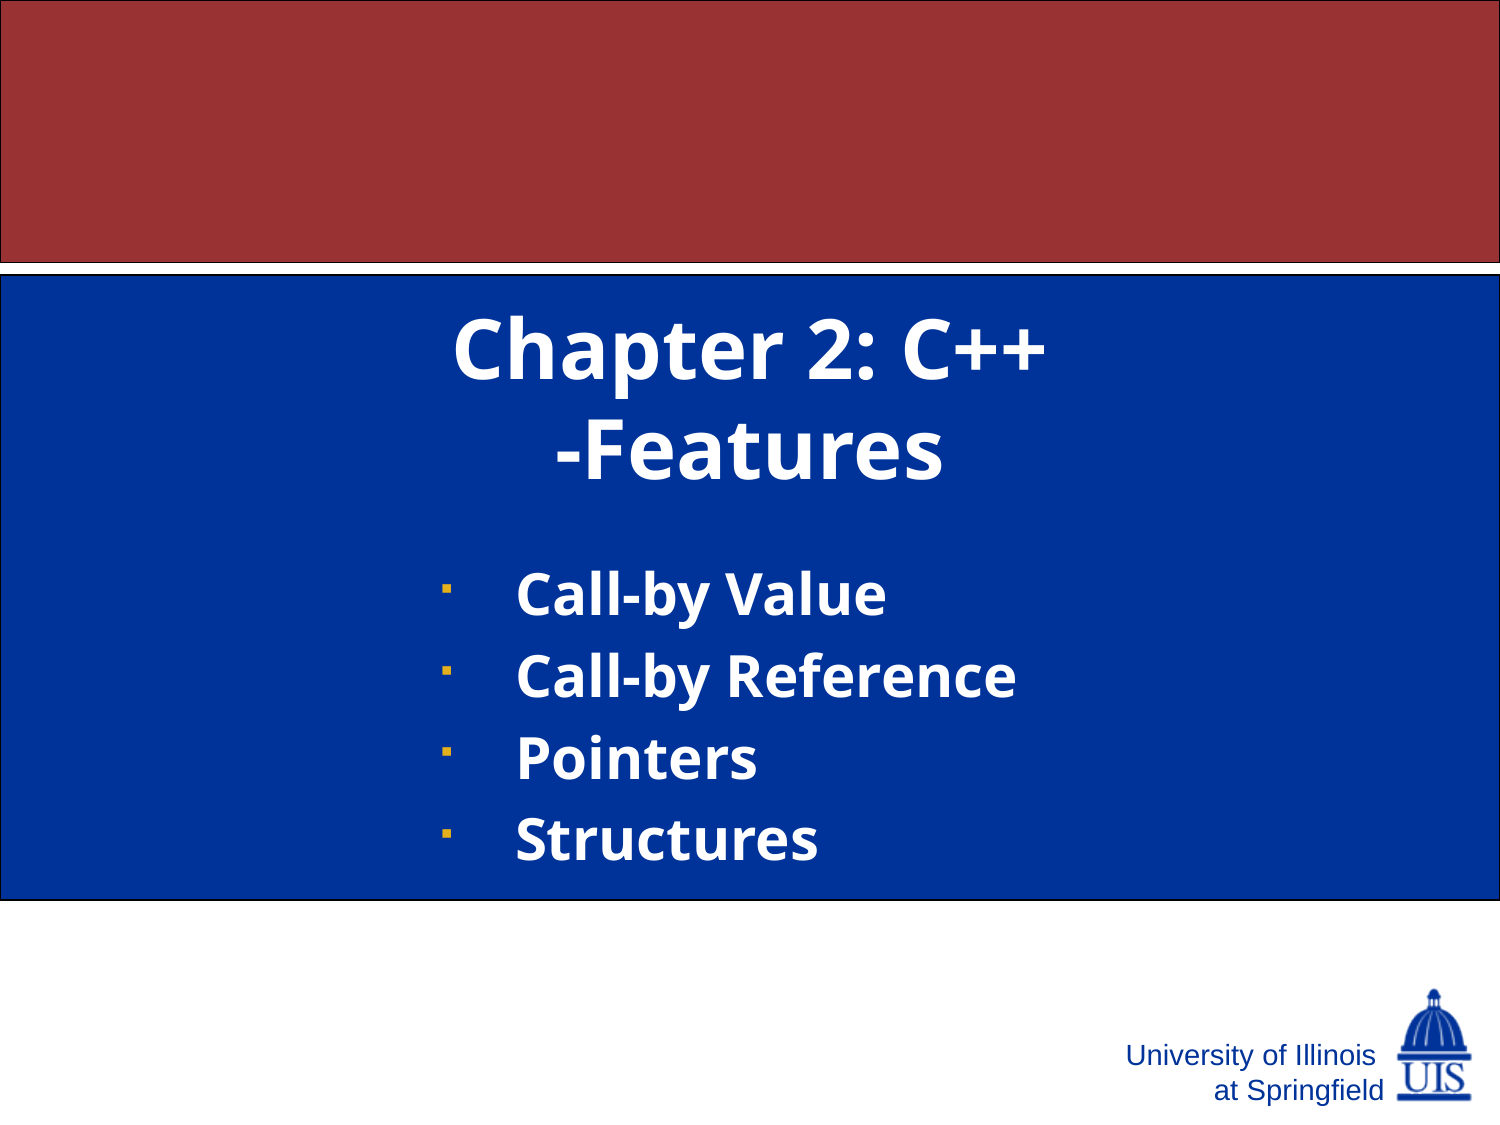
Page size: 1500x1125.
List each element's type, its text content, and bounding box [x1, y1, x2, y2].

picture [1395, 987, 1474, 1105]
title Chapter 2: C++ -Features [112, 288, 1388, 504]
subtitle Call-by Value Call-by Reference Pointers Structures [425, 549, 1263, 1125]
